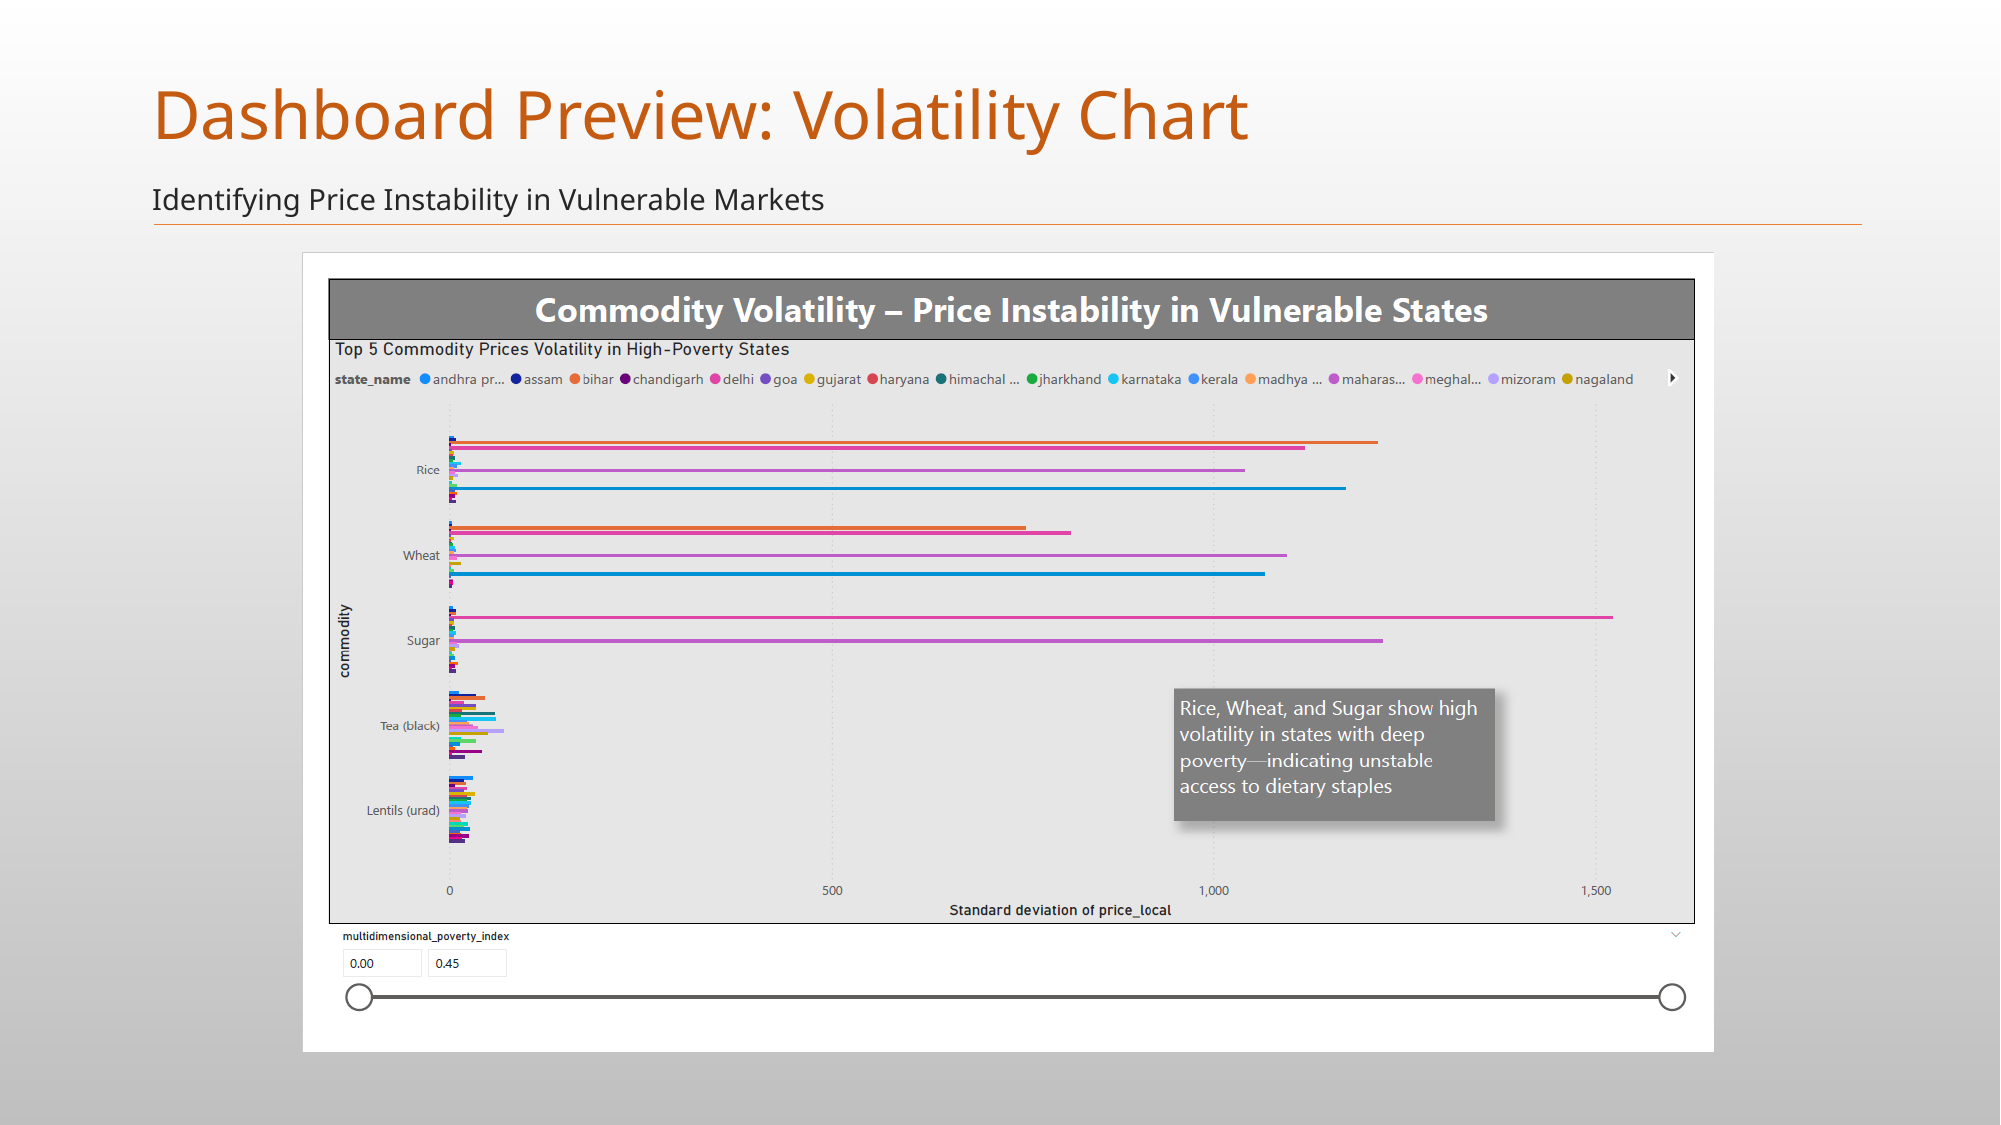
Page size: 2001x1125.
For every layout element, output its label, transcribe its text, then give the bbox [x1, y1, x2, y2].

title Dashboard Preview: Volatility Chart [137, 74, 1863, 161]
text_box Identifying Price Instability in Vulnerable Markets [137, 161, 1863, 225]
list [302, 252, 1714, 1052]
